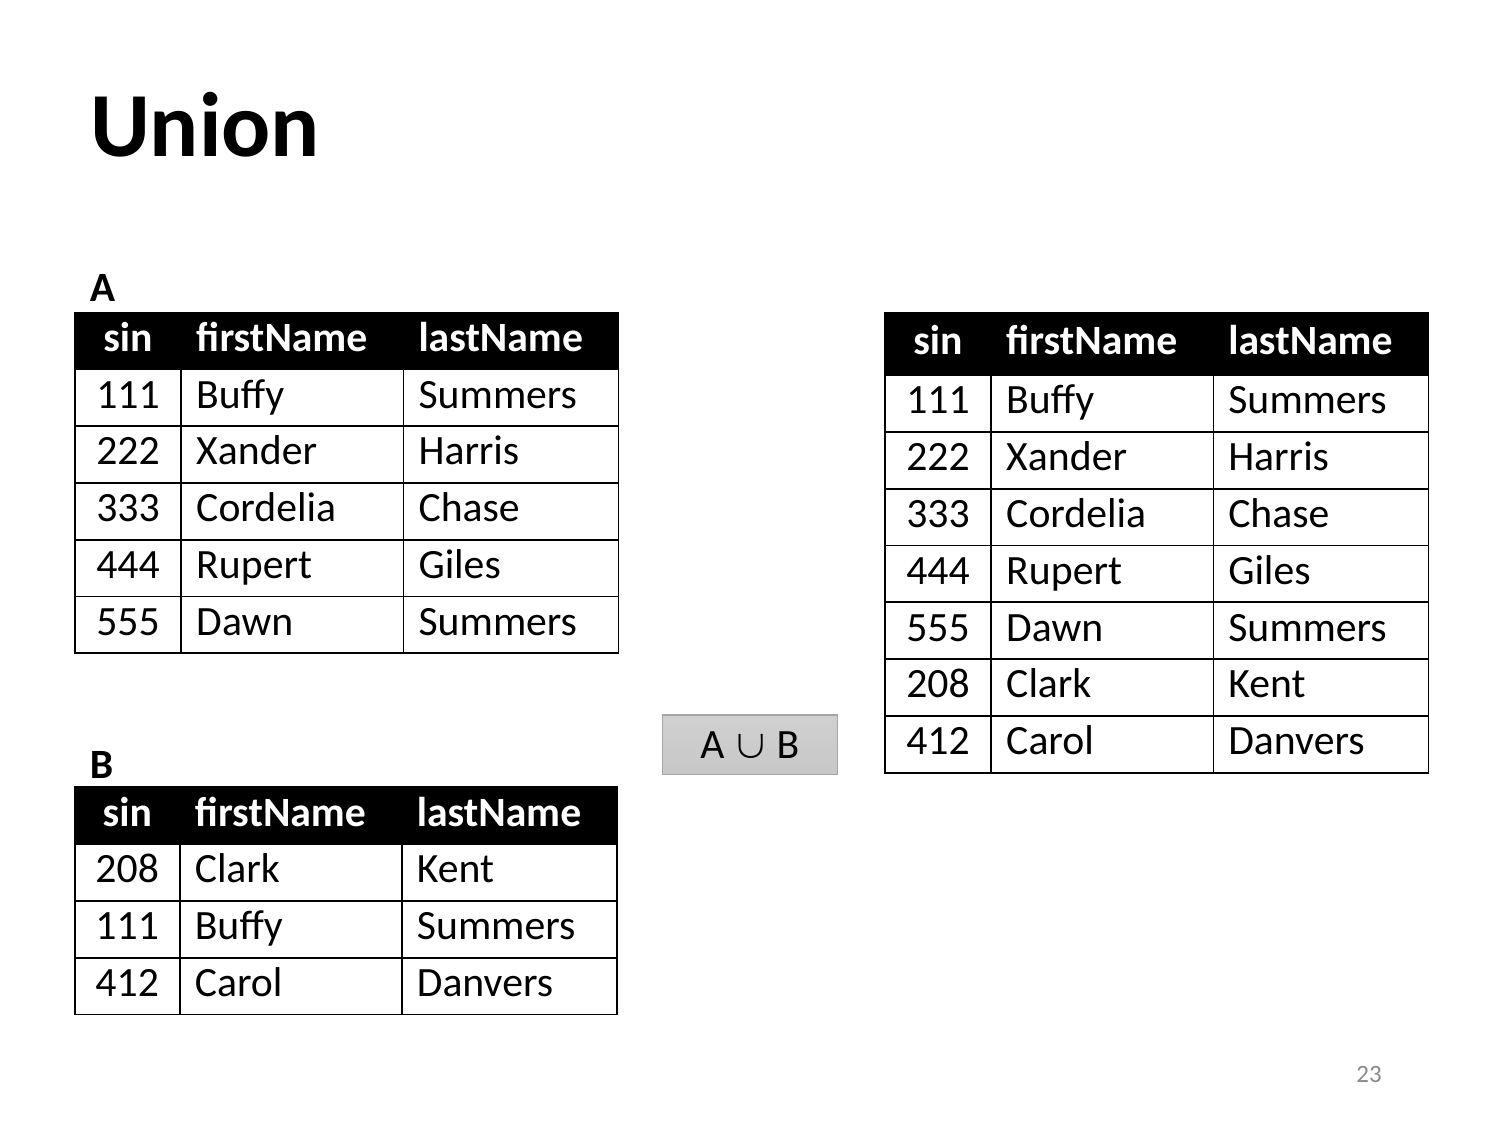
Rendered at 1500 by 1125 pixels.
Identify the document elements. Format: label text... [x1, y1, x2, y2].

table_cell 208 [76, 845, 179, 900]
table_cell Giles [404, 541, 618, 596]
table_cell Chase [1214, 490, 1428, 545]
table_cell Clark [992, 660, 1213, 715]
table_cell Xander [992, 433, 1213, 488]
table_header lastName [404, 313, 618, 368]
table_cell Buffy [182, 370, 403, 425]
table_cell Summers [1214, 603, 1428, 658]
table_cell Rupert [992, 546, 1213, 601]
table_cell Danvers [1214, 717, 1428, 772]
slide_number 23 [1059, 1042, 1397, 1103]
table_cell Dawn [182, 597, 403, 652]
table_cell 555 [886, 603, 990, 658]
table_cell Dawn [992, 603, 1213, 658]
table_cell Carol [992, 717, 1213, 772]
table_cell 444 [76, 541, 180, 596]
table_cell 333 [76, 484, 180, 539]
table_cell 111 [76, 902, 179, 957]
table_cell 412 [886, 717, 990, 772]
table_cell 222 [886, 433, 990, 488]
table_cell Giles [1214, 546, 1428, 601]
table_header sin [886, 313, 990, 374]
table_header firstName [181, 788, 401, 843]
table_cell Kent [403, 845, 616, 900]
table_cell Danvers [403, 959, 616, 1014]
table_header firstName [992, 313, 1213, 374]
table_cell 333 [886, 490, 990, 545]
table_cell Chase [404, 484, 618, 539]
table_cell 208 [886, 660, 990, 715]
table_cell Summers [404, 370, 618, 425]
table_cell Kent [1214, 660, 1428, 715]
table_cell Clark [181, 845, 401, 900]
text_box A  B [662, 714, 838, 775]
table_cell Harris [1214, 433, 1428, 488]
table_cell Harris [404, 427, 618, 482]
table_header sin [76, 788, 179, 843]
table_cell Buffy [992, 376, 1213, 431]
table_cell Summers [403, 902, 616, 957]
text_box A [74, 252, 138, 318]
table_header lastName [403, 788, 616, 843]
table_cell Summers [1214, 376, 1428, 431]
text_box B [74, 729, 138, 795]
table_cell Carol [181, 959, 401, 1014]
table_cell Buffy [181, 902, 401, 957]
title Union [75, 20, 1313, 233]
table_cell Xander [182, 427, 403, 482]
table_cell Rupert [182, 541, 403, 596]
table_cell 444 [886, 546, 990, 601]
table_cell 412 [76, 959, 179, 1014]
table_cell 555 [76, 597, 180, 652]
table_cell 222 [76, 427, 180, 482]
table_cell Cordelia [992, 490, 1213, 545]
table_cell Summers [404, 597, 618, 652]
table_cell 111 [886, 376, 990, 431]
table_header sin [76, 313, 180, 368]
table_header lastName [1214, 313, 1428, 374]
table_cell Cordelia [182, 484, 403, 539]
table_cell 111 [76, 370, 180, 425]
table_header firstName [182, 313, 403, 368]
